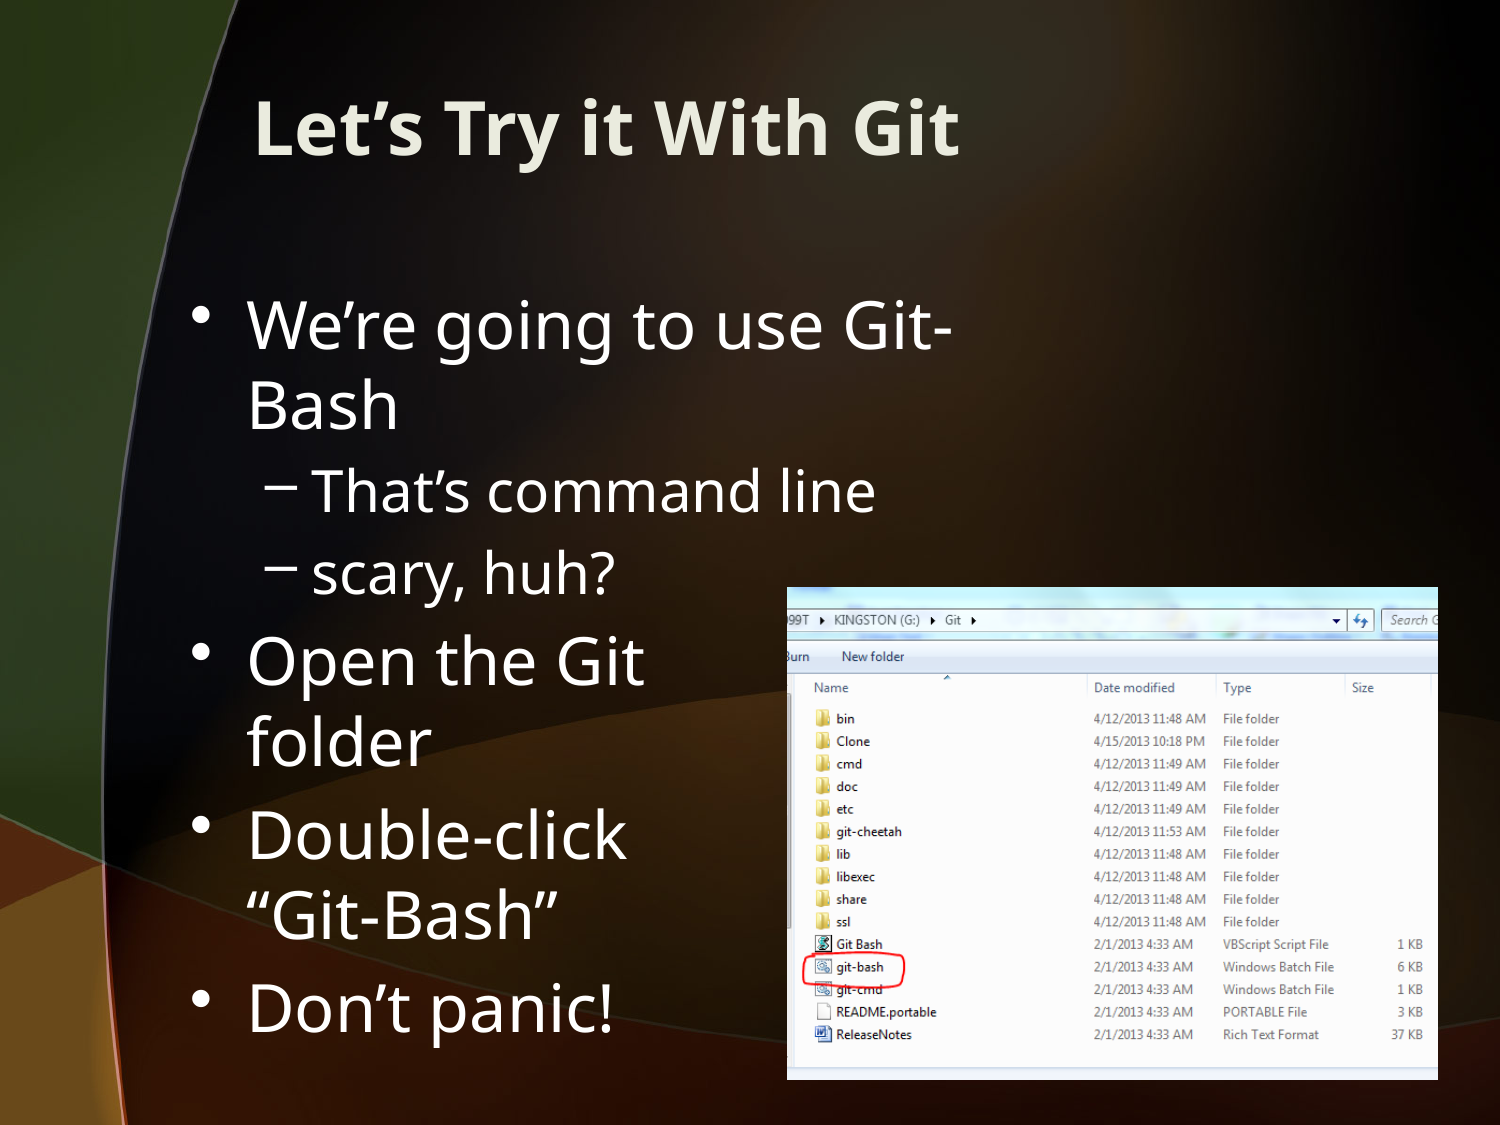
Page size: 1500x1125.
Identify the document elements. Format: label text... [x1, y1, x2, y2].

title Let’s Try it With Git [237, 0, 1500, 251]
picture [0, 0, 1500, 1125]
list We’re going to use Git-Bash That’s command line scary, huh? Open the Git folder Double-click “Git-Bash” Don’t panic! [174, 274, 1088, 1063]
